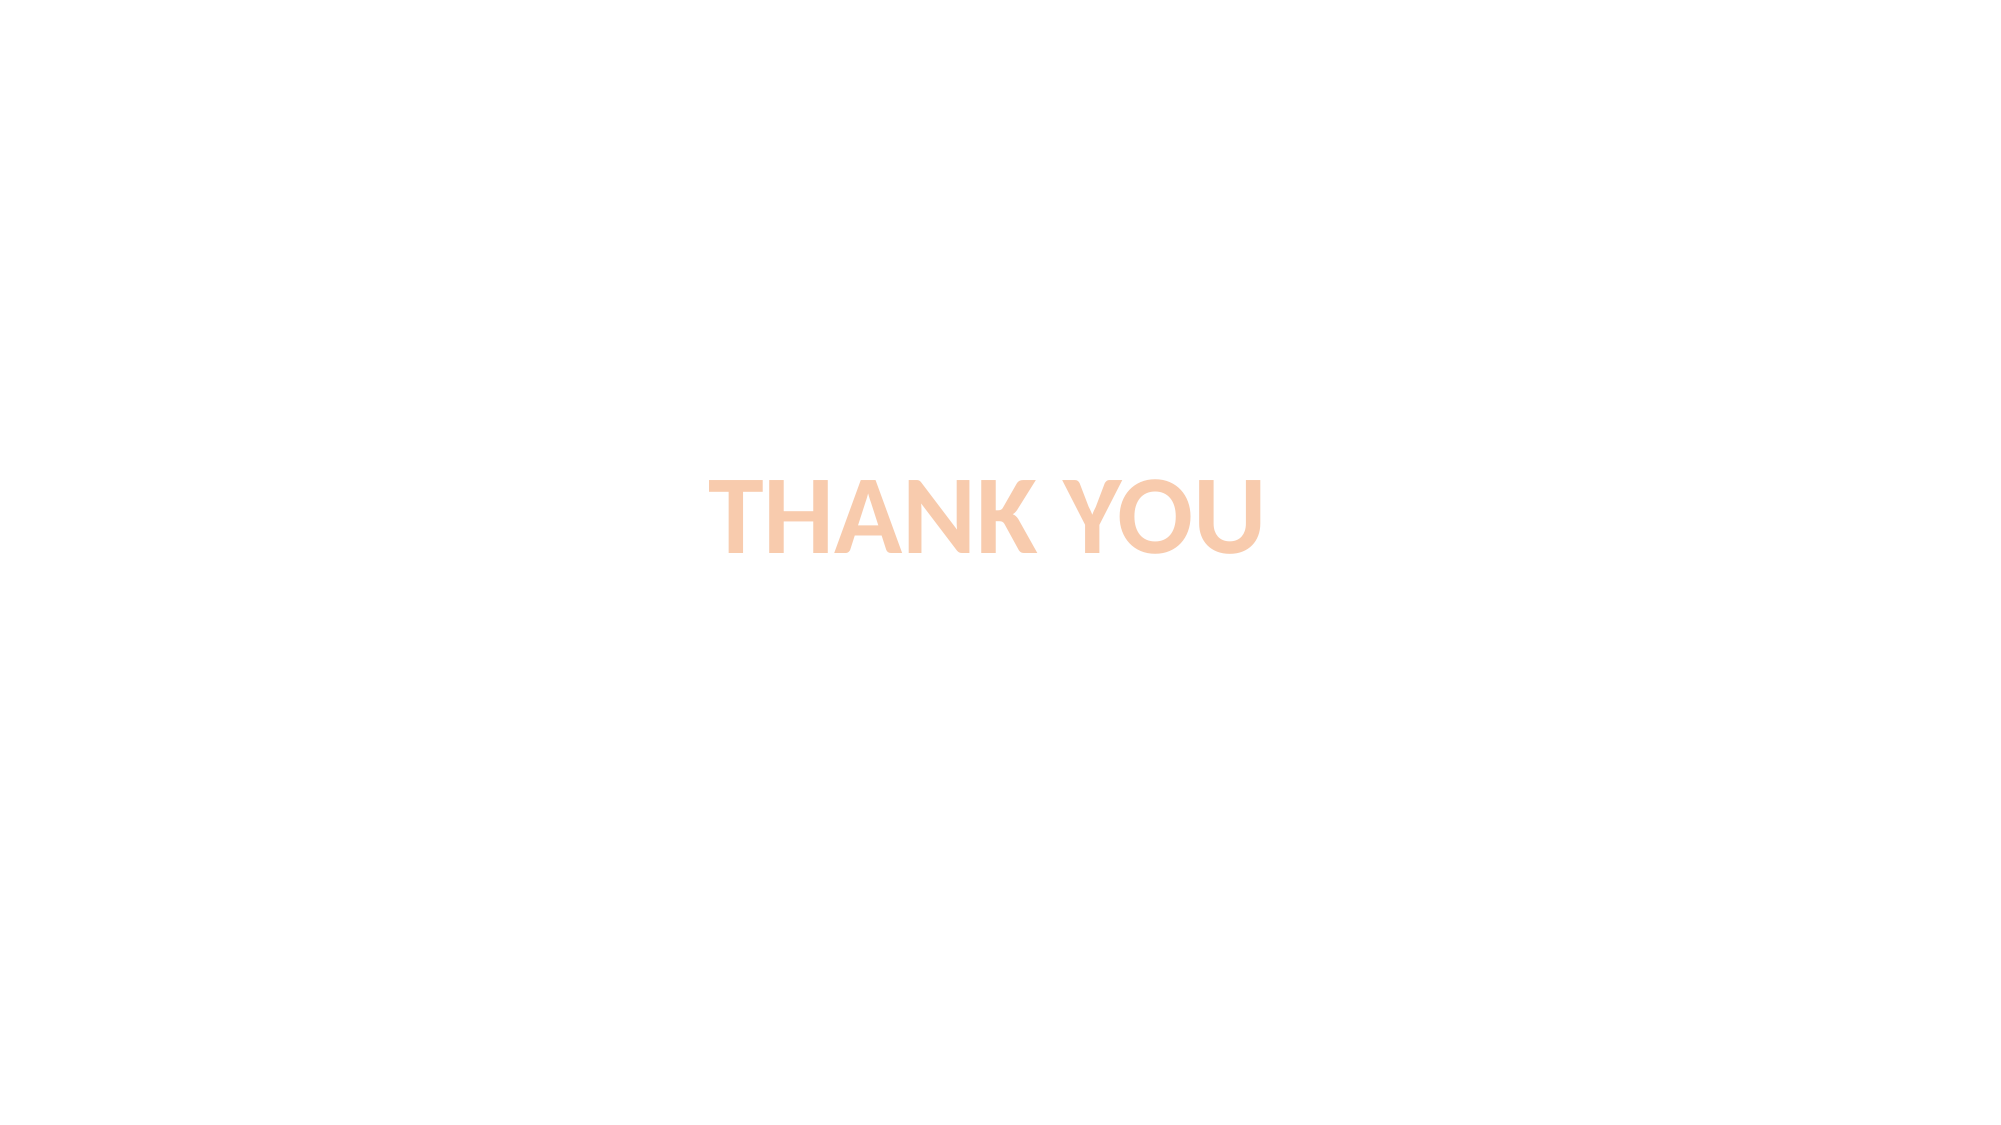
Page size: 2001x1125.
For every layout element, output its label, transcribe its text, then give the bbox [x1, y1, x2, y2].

text_box THANK YOU [693, 433, 1284, 584]
